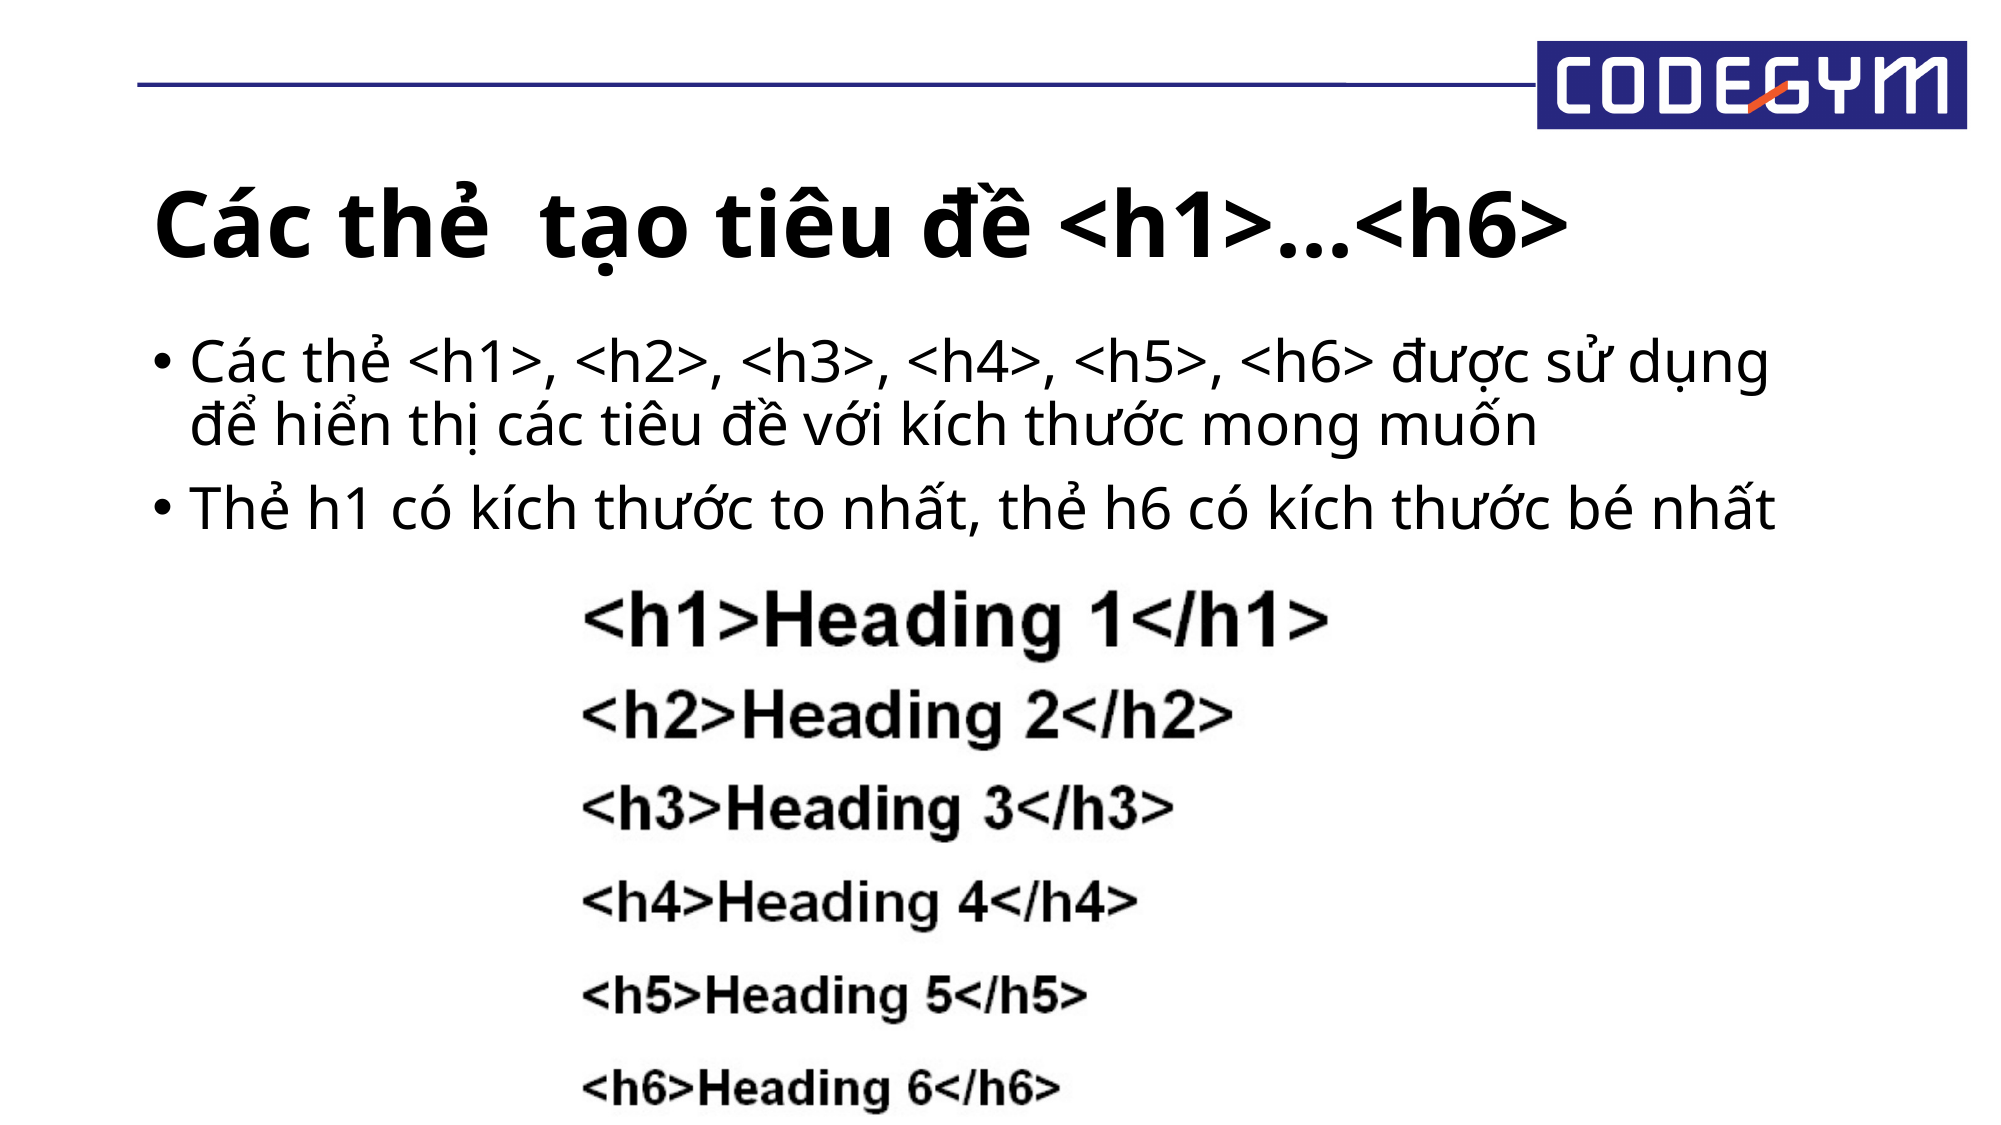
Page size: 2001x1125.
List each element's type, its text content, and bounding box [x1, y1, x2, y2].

title Các thẻ tạo tiêu đề <h1>...<h6> [137, 161, 1863, 296]
picture [547, 580, 1354, 1125]
list Các thẻ <h1>, <h2>, <h3>, <h4>, <h5>, <h6> được sử dụng để hiển thị các tiêu đề với kích thước mong muốn Thẻ h1 có kích thước to nhất, thẻ h6 có kích thước bé nhất [137, 324, 1863, 1014]
picture [1535, 37, 1971, 132]
